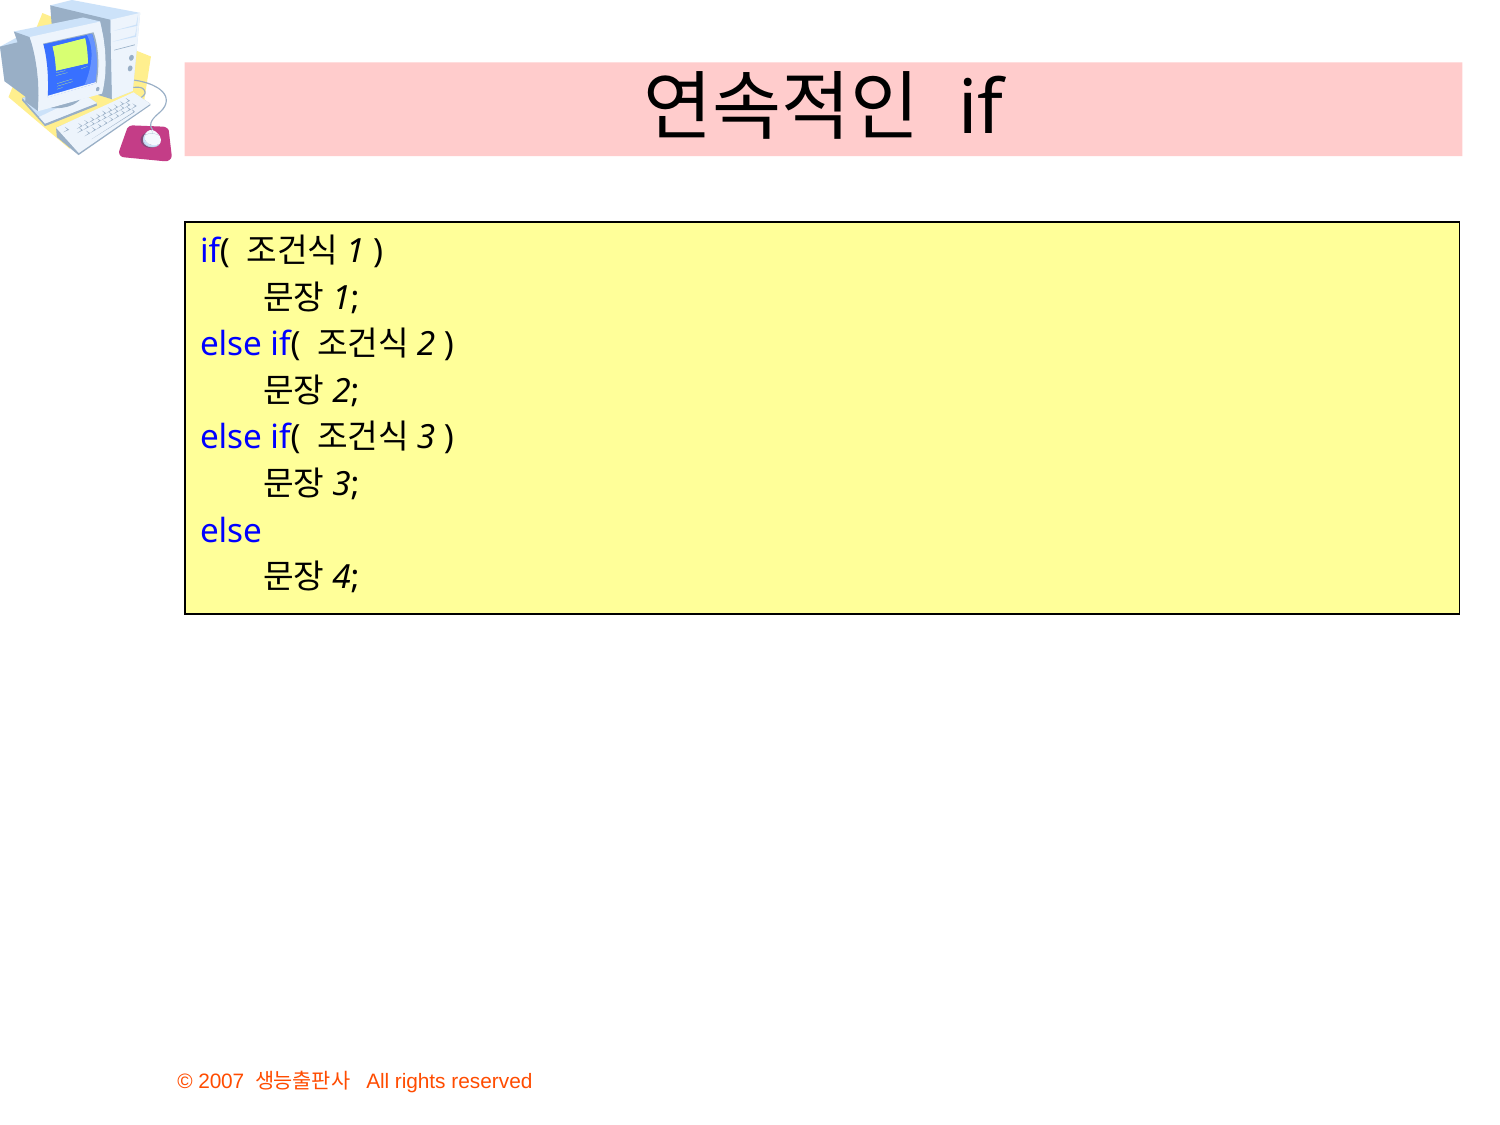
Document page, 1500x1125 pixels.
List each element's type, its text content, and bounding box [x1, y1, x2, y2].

text_box if( 조건식1 ) 문장1; else if( 조건식2 ) 문장2; else if( 조건식3 ) 문장3; else 문장4; [185, 221, 1460, 614]
title 연속적인 if [184, 62, 1463, 157]
